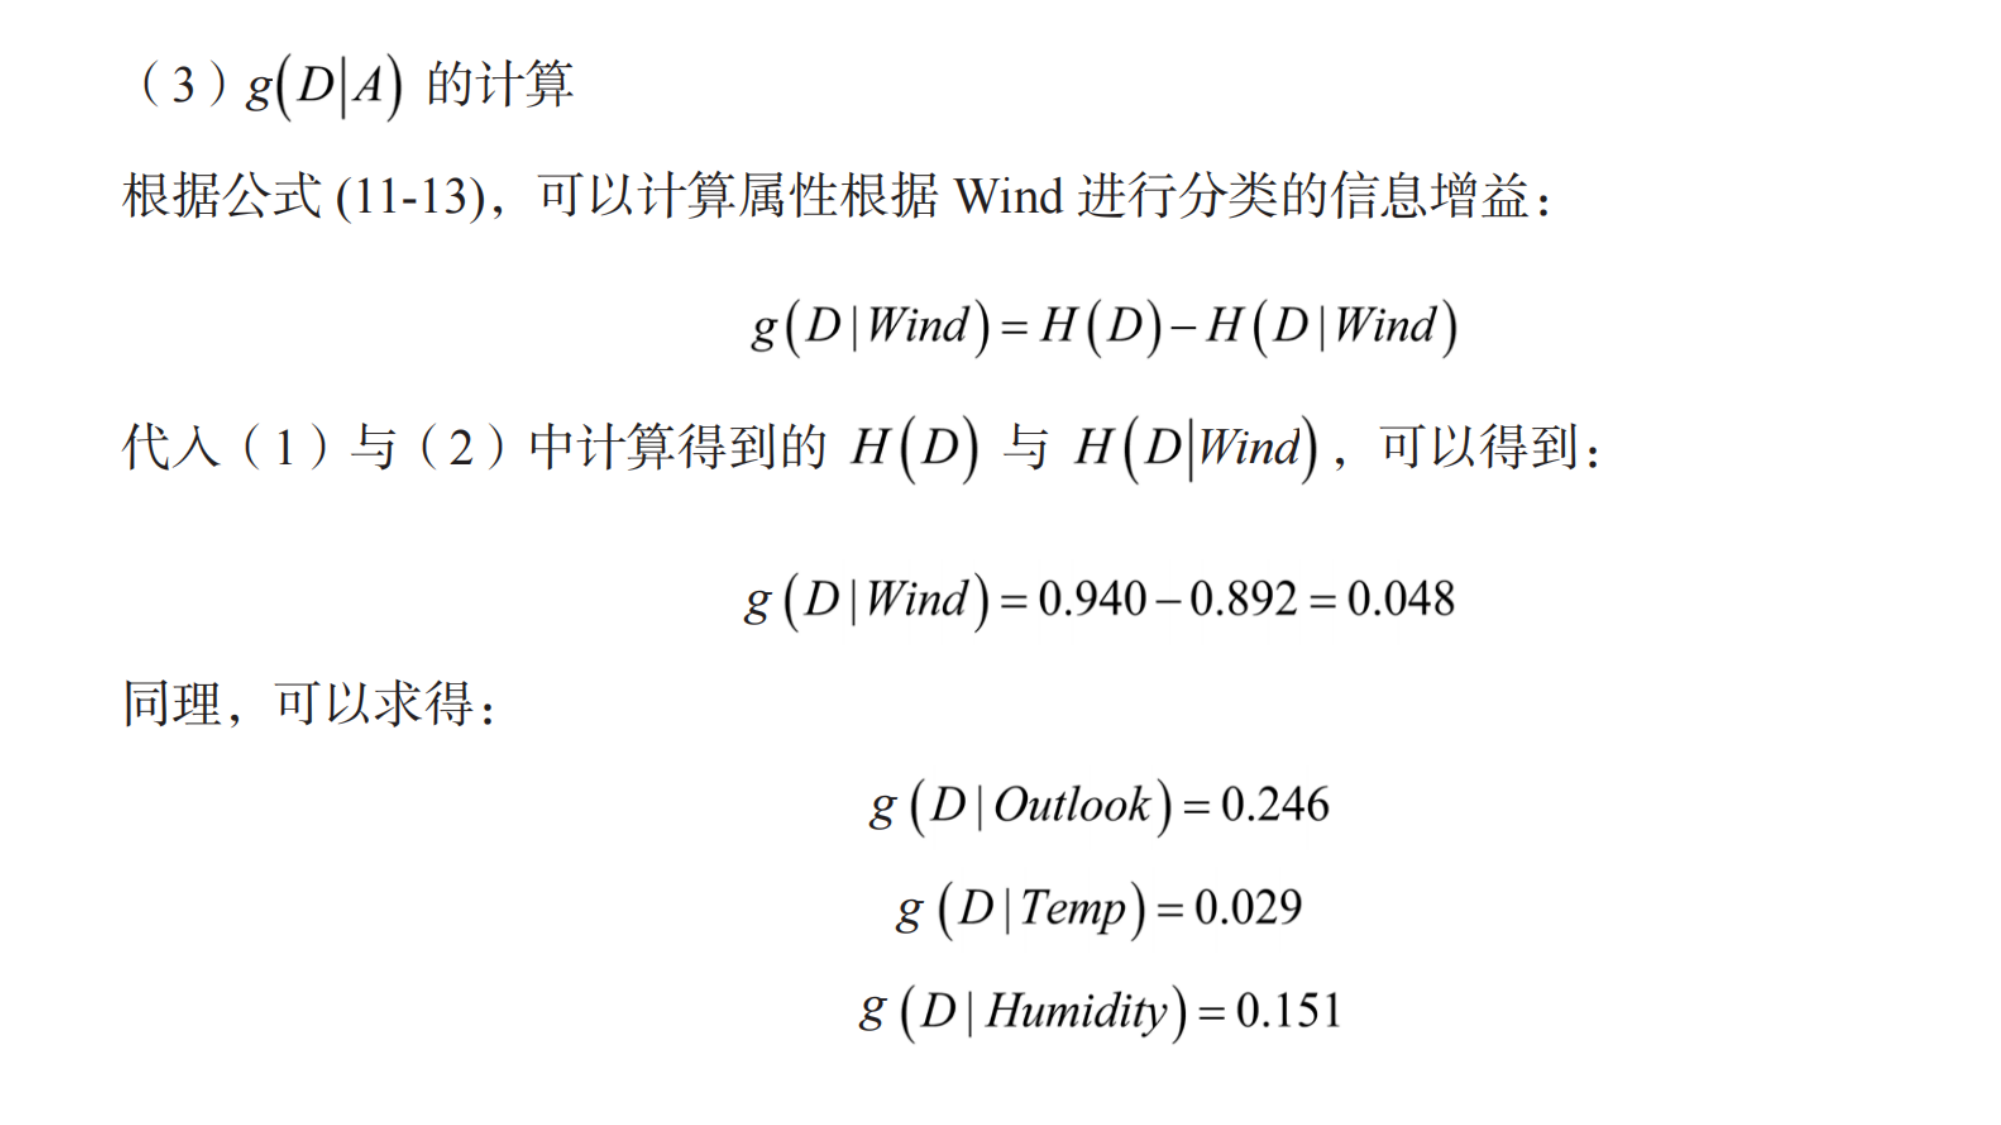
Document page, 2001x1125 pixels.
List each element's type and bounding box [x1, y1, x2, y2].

picture [97, 47, 1751, 1054]
